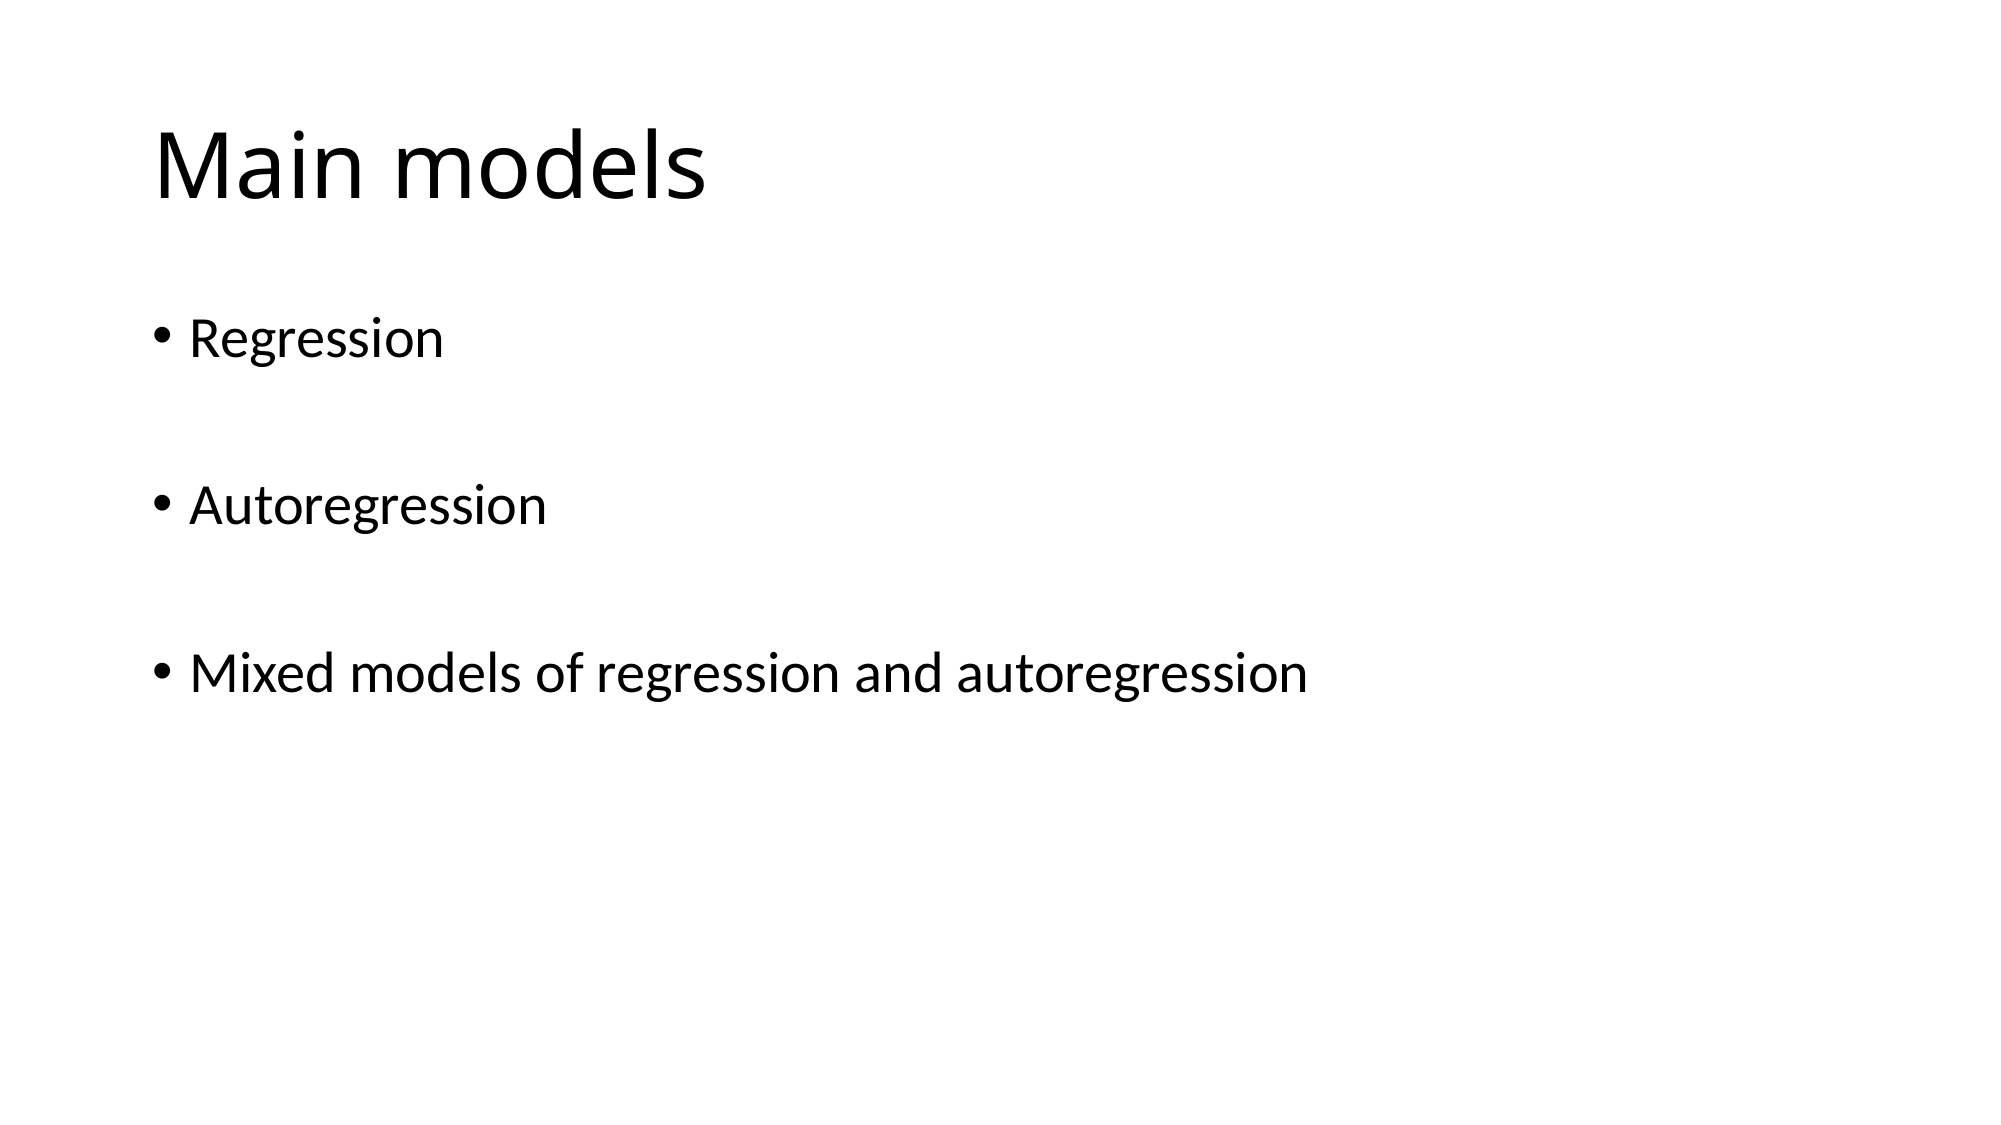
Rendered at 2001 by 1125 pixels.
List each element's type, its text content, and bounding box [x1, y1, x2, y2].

list Regression Autoregression Mixed models of regression and autoregression [137, 299, 1863, 1014]
title Main models [137, 59, 1863, 278]
